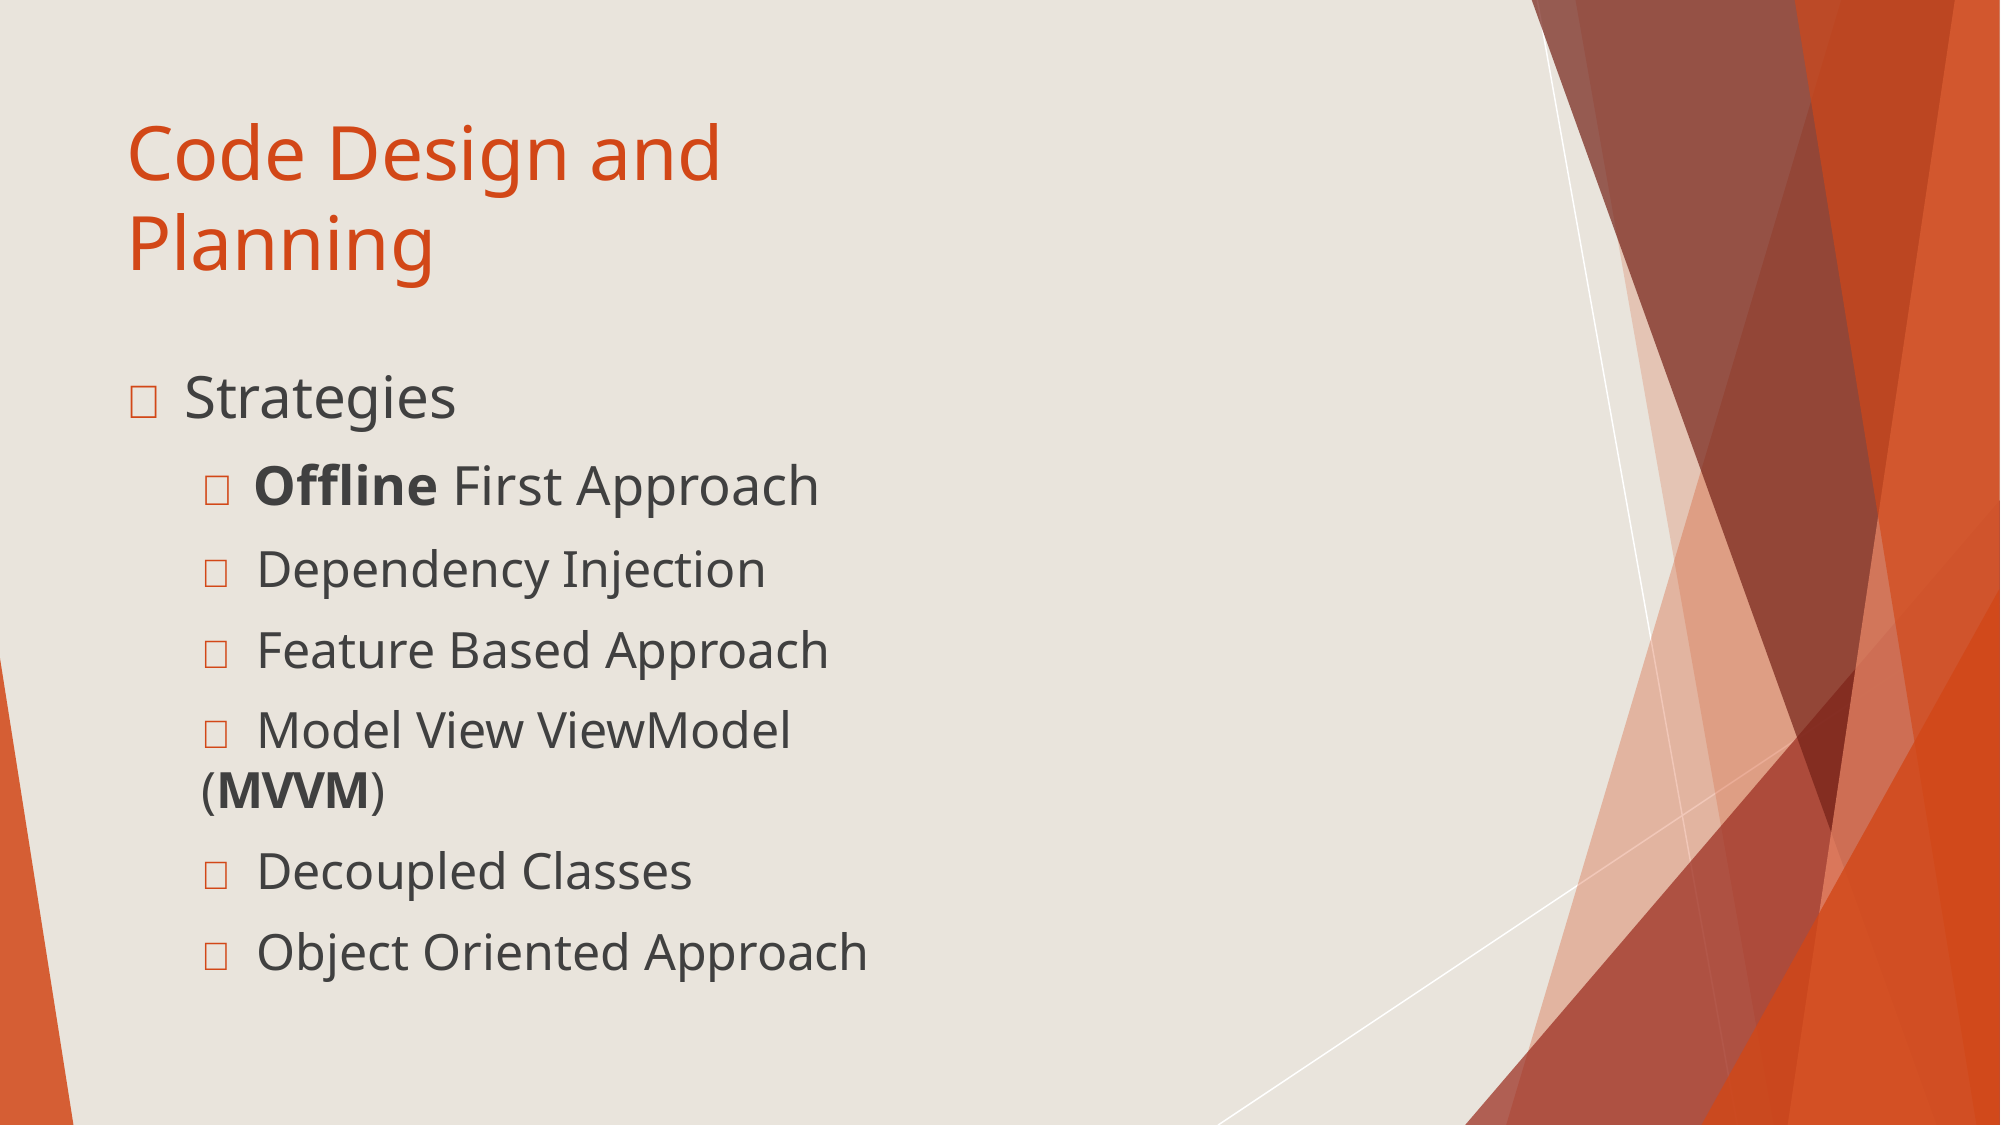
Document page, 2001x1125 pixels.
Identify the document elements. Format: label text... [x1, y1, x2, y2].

title Code Design and Planning [124, 103, 989, 294]
text_box  Strategies  Offline First Approach  Dependency Injection  Feature Based Approach  Model View ViewModel (MVVM)  Decoupled Classes  Object Oriented Approach [124, 335, 949, 981]
